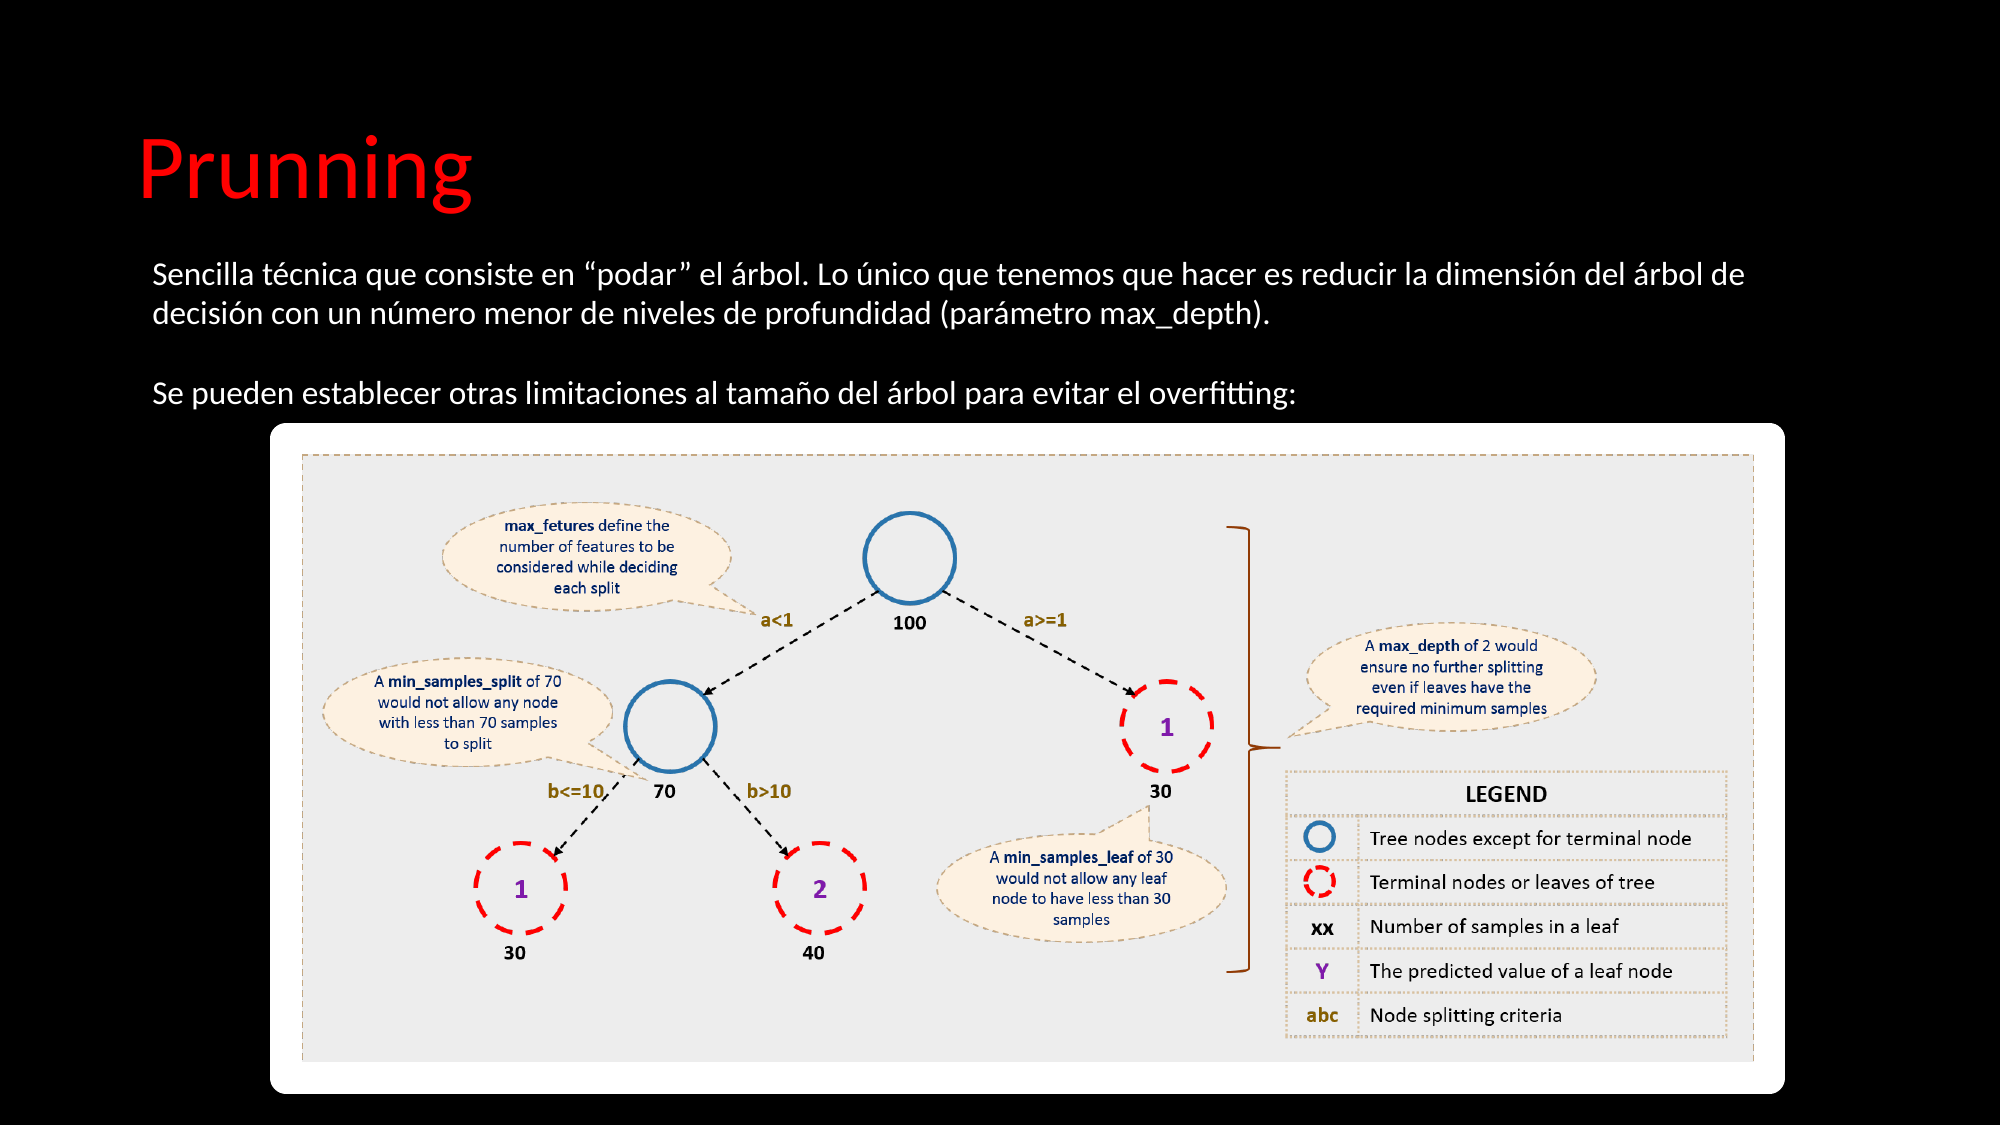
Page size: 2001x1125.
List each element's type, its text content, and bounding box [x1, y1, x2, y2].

title Prunning [137, 59, 1863, 236]
picture [301, 454, 1754, 1063]
text_box Sencilla técnica que consiste en “podar” el árbol. Lo único que tenemos que hacer es reducir la dimensión del árbol de decisión con un número menor de niveles de profundidad (parámetro max_depth). Se pueden establecer otras limitaciones al tamaño del árbol para evitar el overfitting: [137, 236, 1863, 396]
